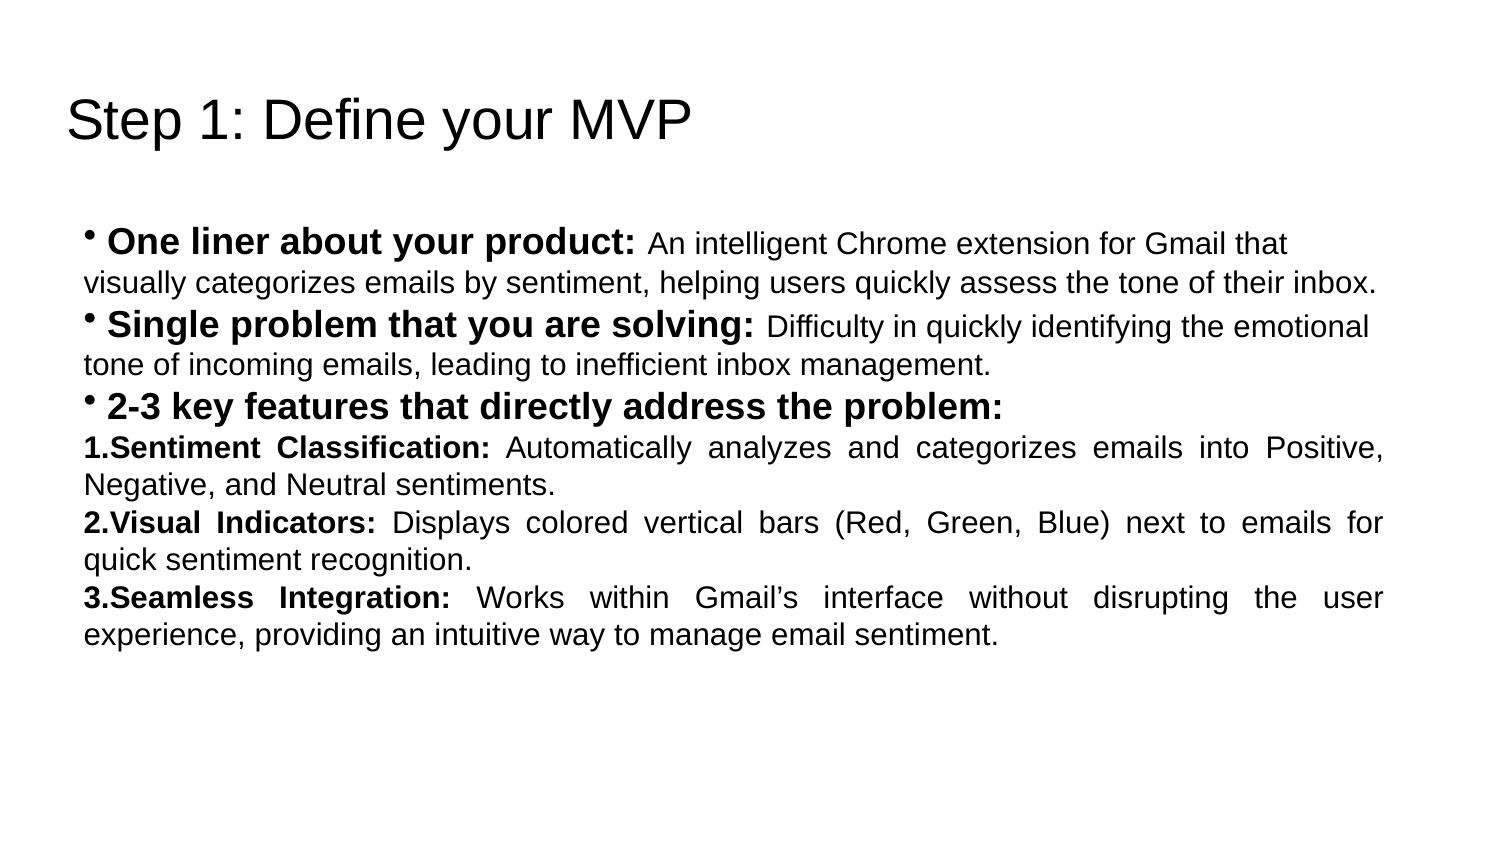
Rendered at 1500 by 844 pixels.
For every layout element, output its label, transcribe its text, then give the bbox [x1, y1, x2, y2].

list One liner about your product: An intelligent Chrome extension for Gmail that visually categorizes emails by sentiment, helping users quickly assess the tone of their inbox. Single problem that you are solving: Difficulty in quickly identifying the emotional tone of incoming emails, leading to inefficient inbox management. 2-3 key features that directly address the problem: Sentiment Classification: Automatically analyzes and categorizes emails into Positive, Negative, and Neutral sentiments. Visual Indicators: Displays colored vertical bars (Red, Green, Blue) next to emails for quick sentiment recognition. Seamless Integration: Works within Gmail’s interface without disrupting the user experience, providing an intuitive way to manage email sentiment. [68, 200, 1401, 691]
title Step 1: Define your MVP [51, 72, 1449, 167]
